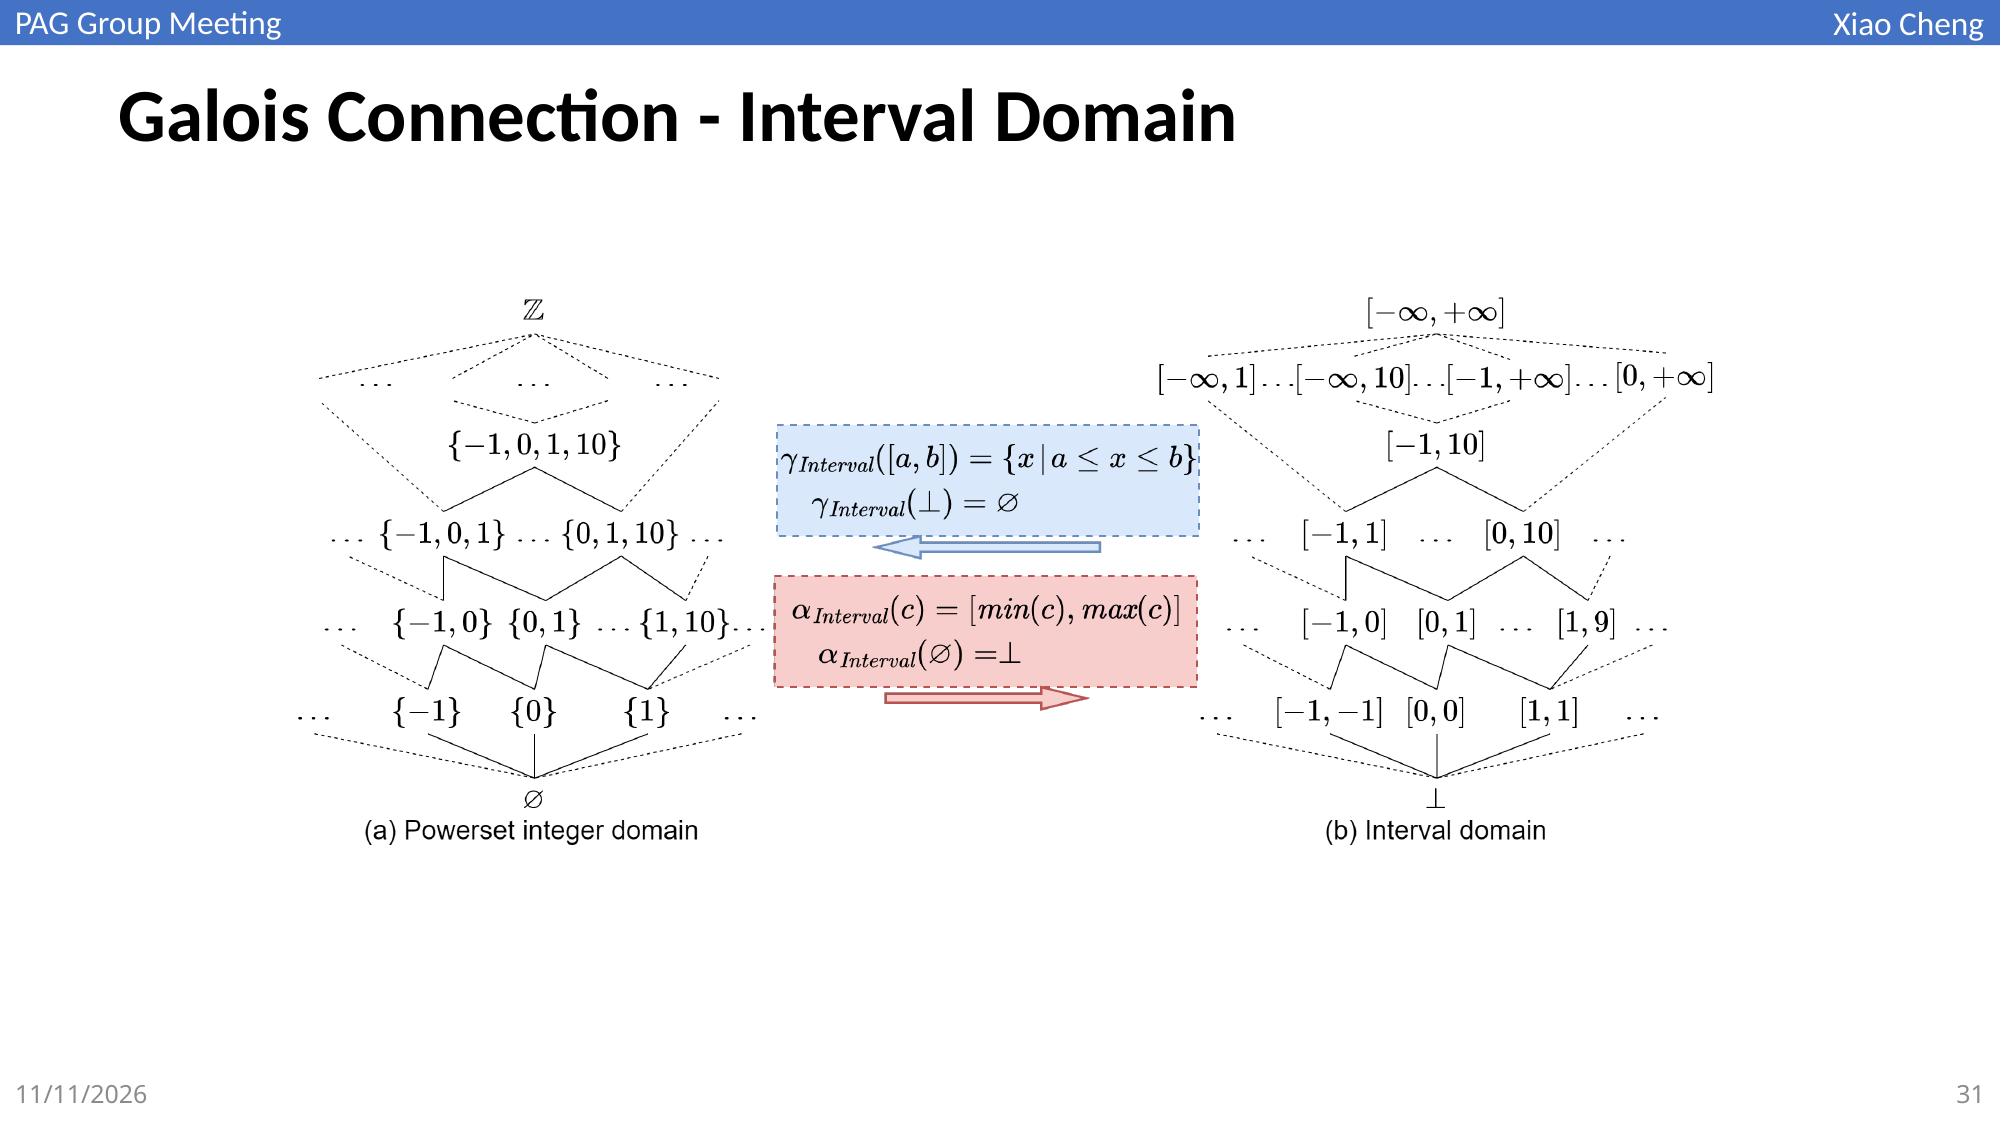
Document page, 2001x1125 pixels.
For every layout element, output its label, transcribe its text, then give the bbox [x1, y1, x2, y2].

slide_number 31 [1550, 1065, 2000, 1125]
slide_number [0, 1065, 450, 1125]
text_box Galois Connection - Interval Domain [103, 59, 1947, 165]
text_box [137, 228, 1863, 1055]
picture [260, 246, 1740, 879]
